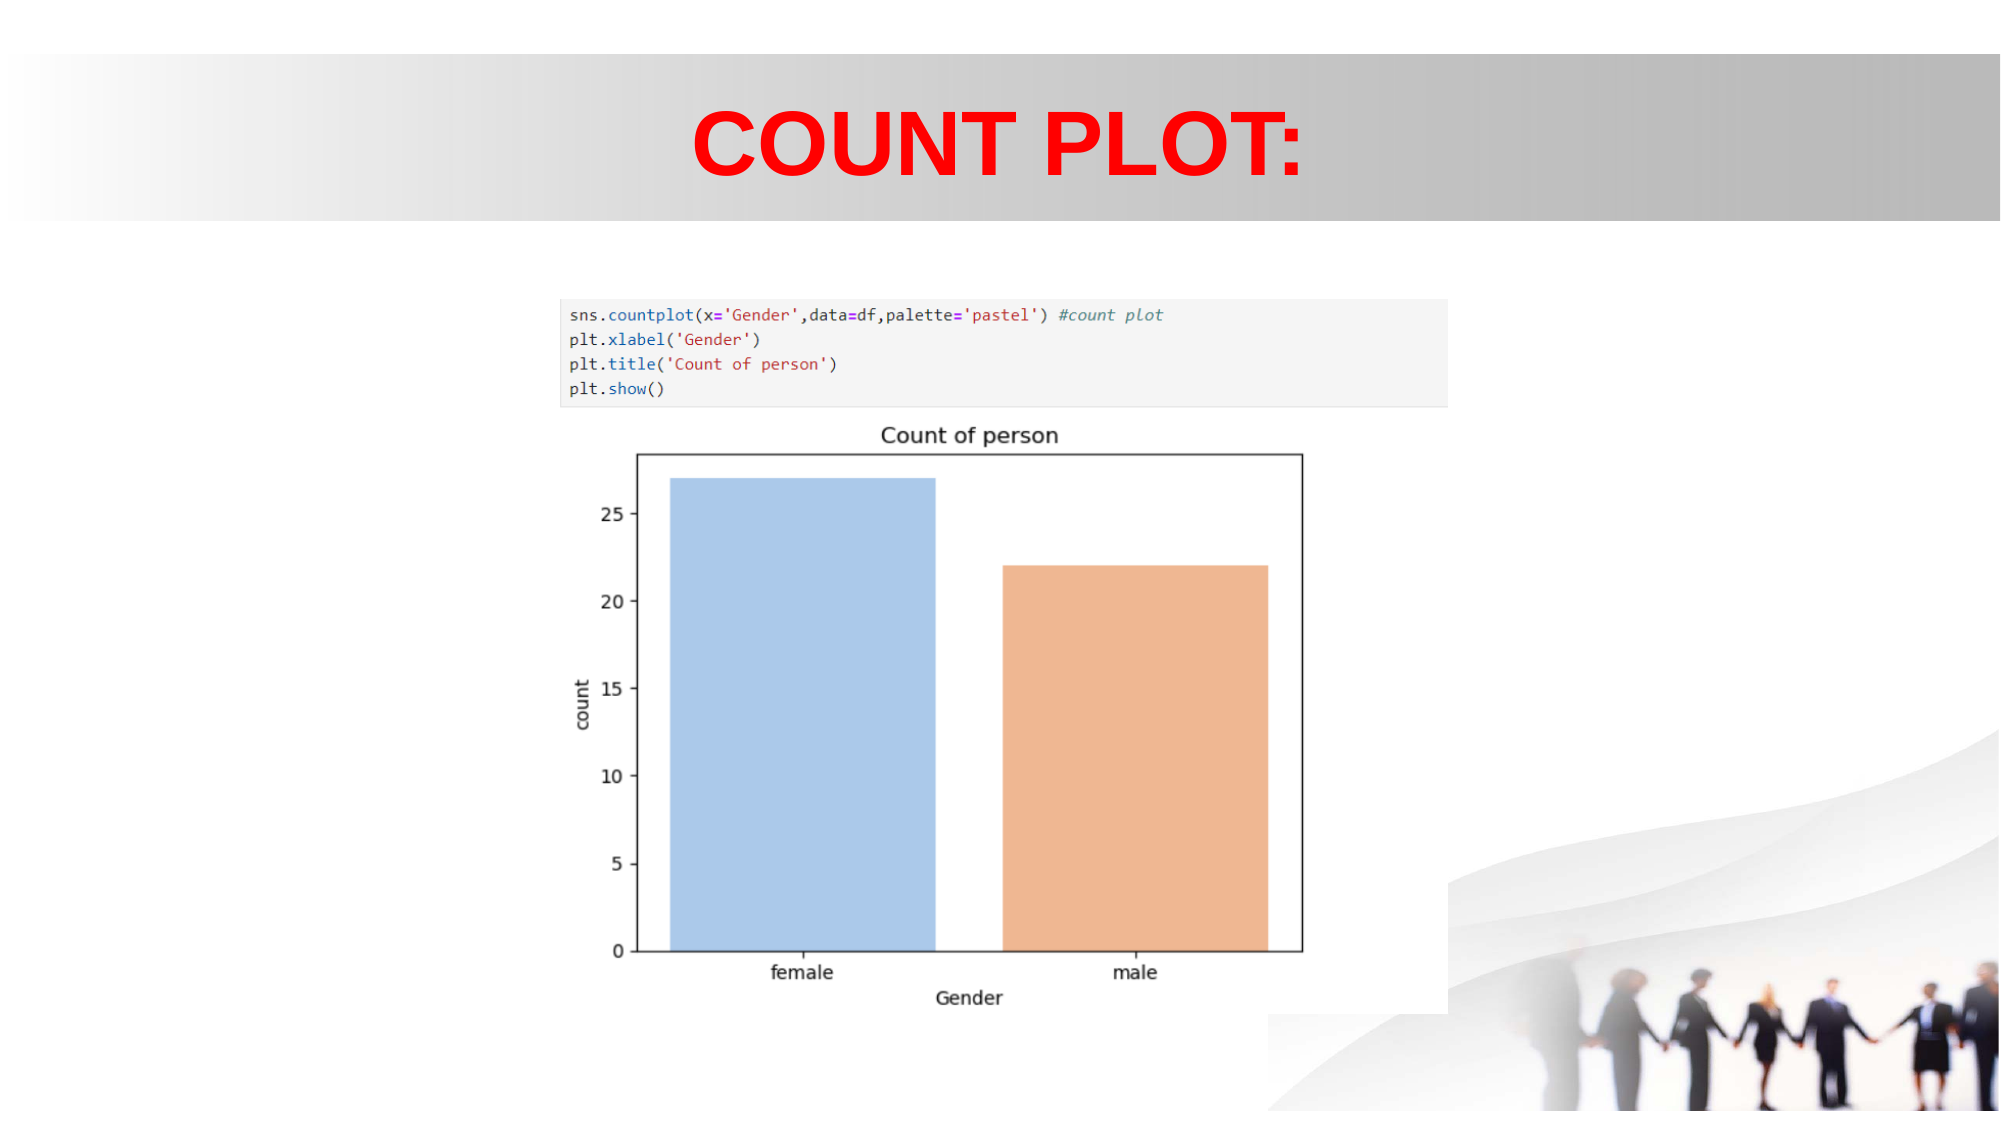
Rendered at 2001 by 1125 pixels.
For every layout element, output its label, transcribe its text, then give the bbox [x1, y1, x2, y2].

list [552, 299, 1448, 1014]
picture [1268, 728, 1999, 1111]
title COUNT PLOT: [99, 44, 1901, 233]
